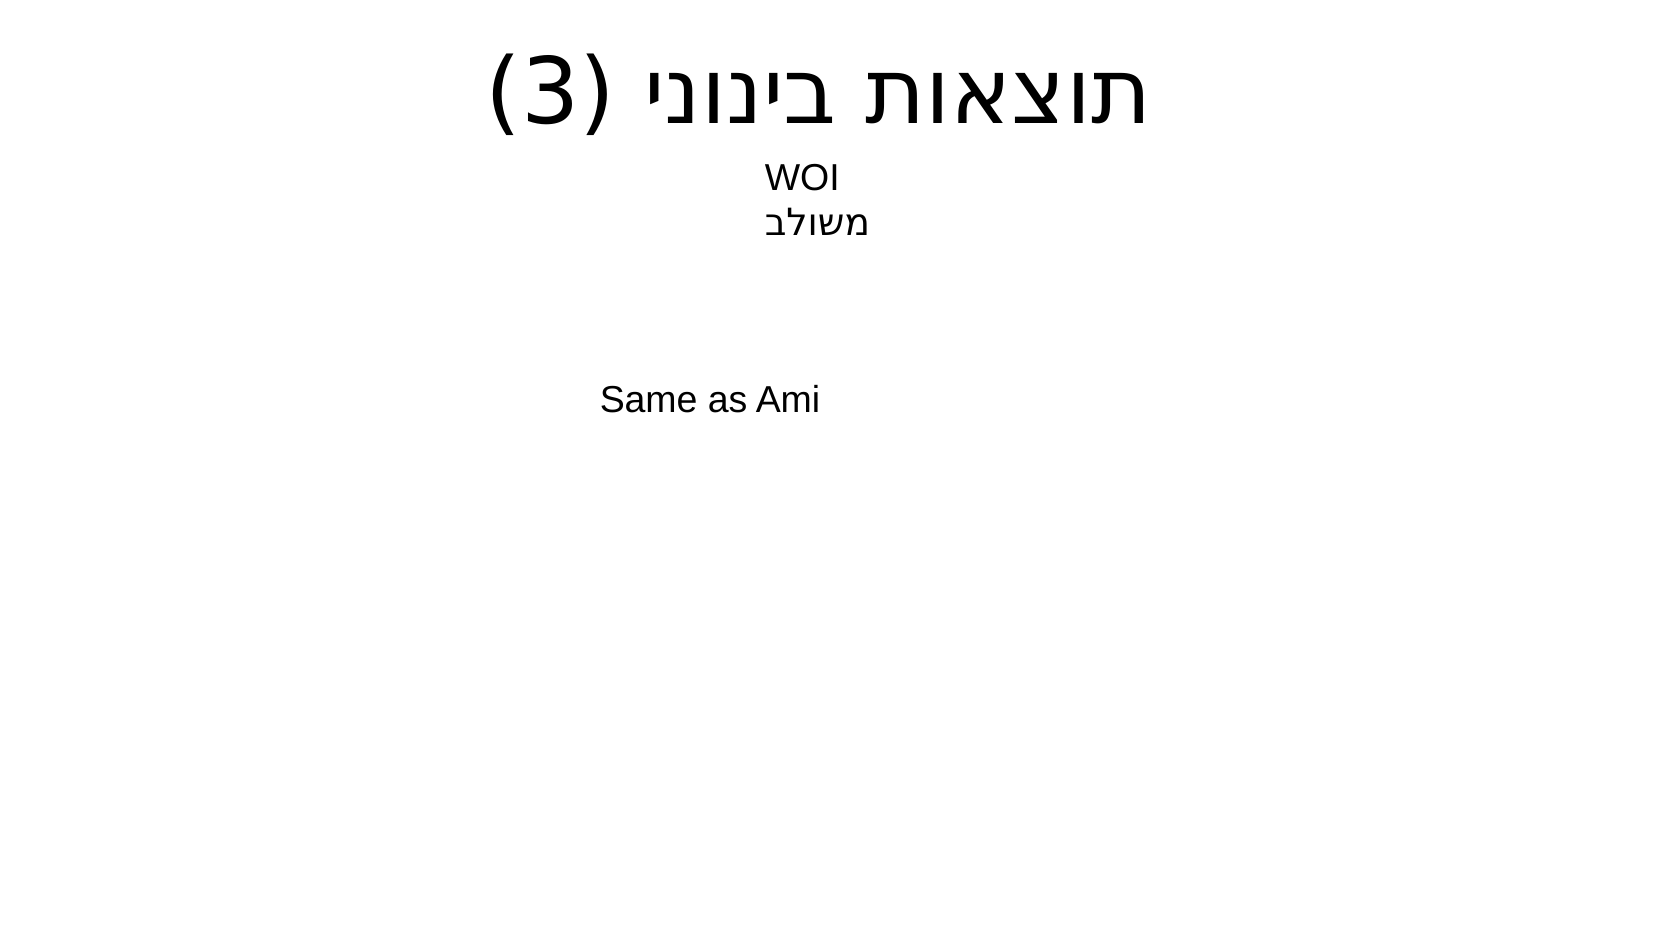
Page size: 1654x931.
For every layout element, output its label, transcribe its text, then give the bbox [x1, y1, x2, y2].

text_box Same as Ami [585, 367, 836, 425]
text_box תוצאות בינוני (3) [75, 9, 1563, 165]
text_box WOI משולב [749, 145, 971, 210]
